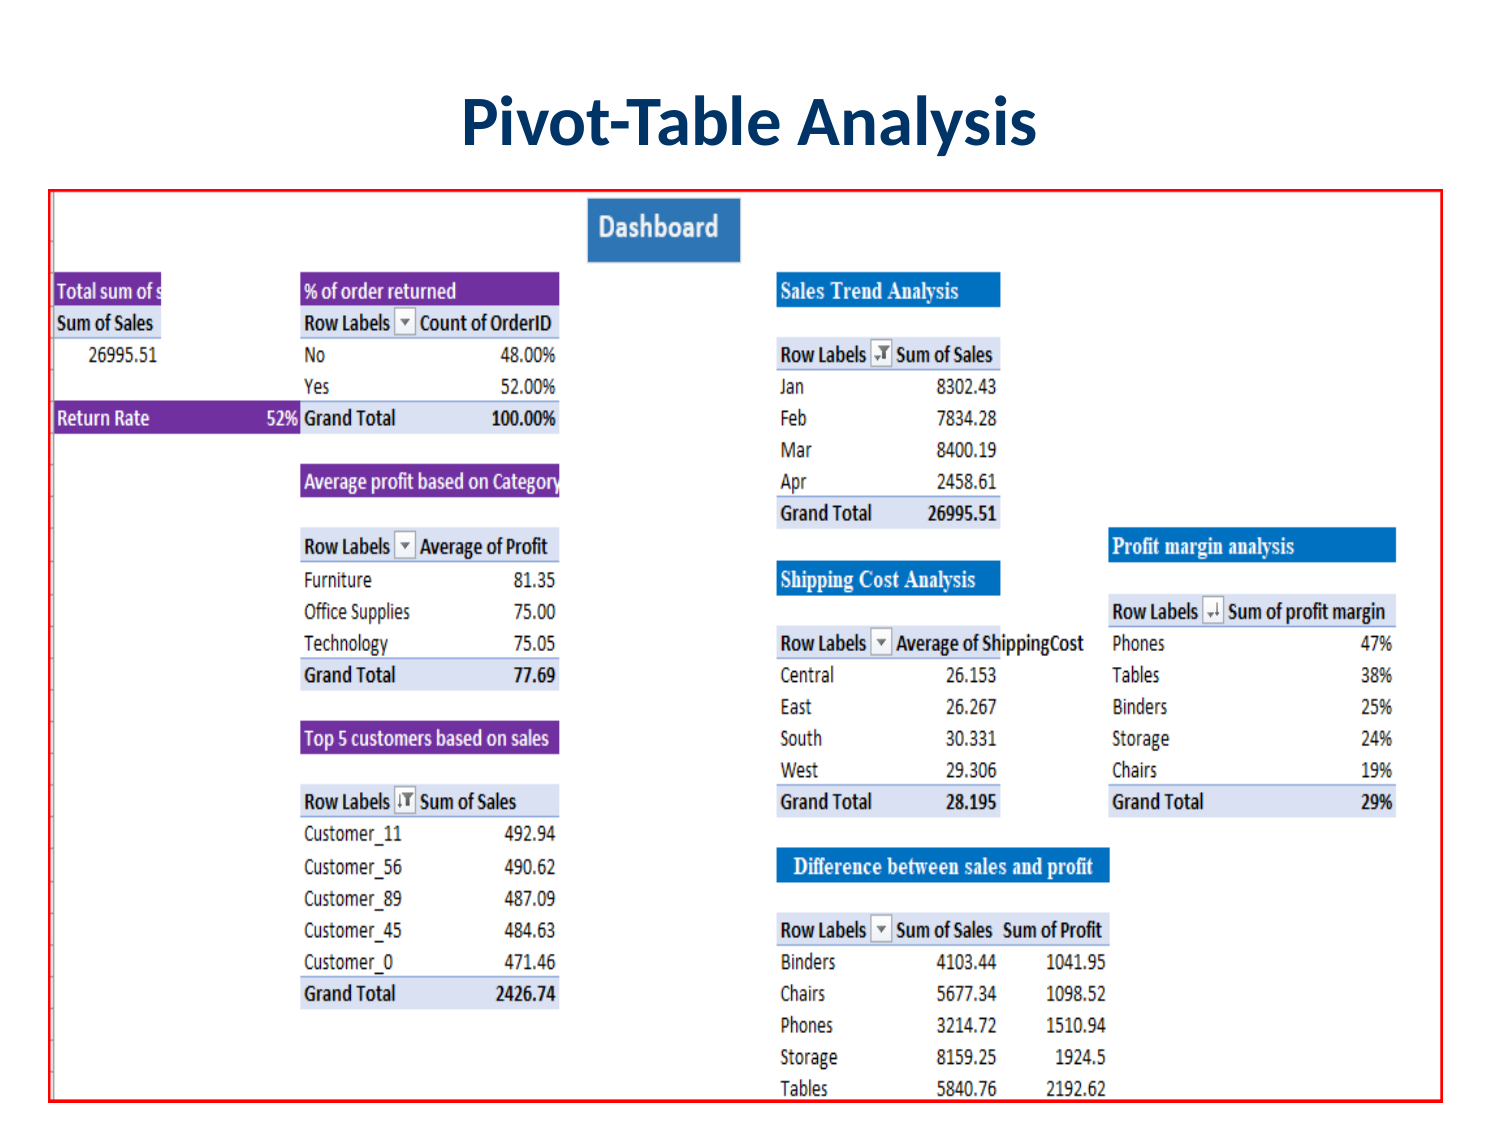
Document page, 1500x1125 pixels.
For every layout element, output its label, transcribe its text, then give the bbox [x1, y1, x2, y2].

picture [48, 188, 1443, 1103]
text_box Pivot-Table Analysis [446, 22, 1054, 167]
